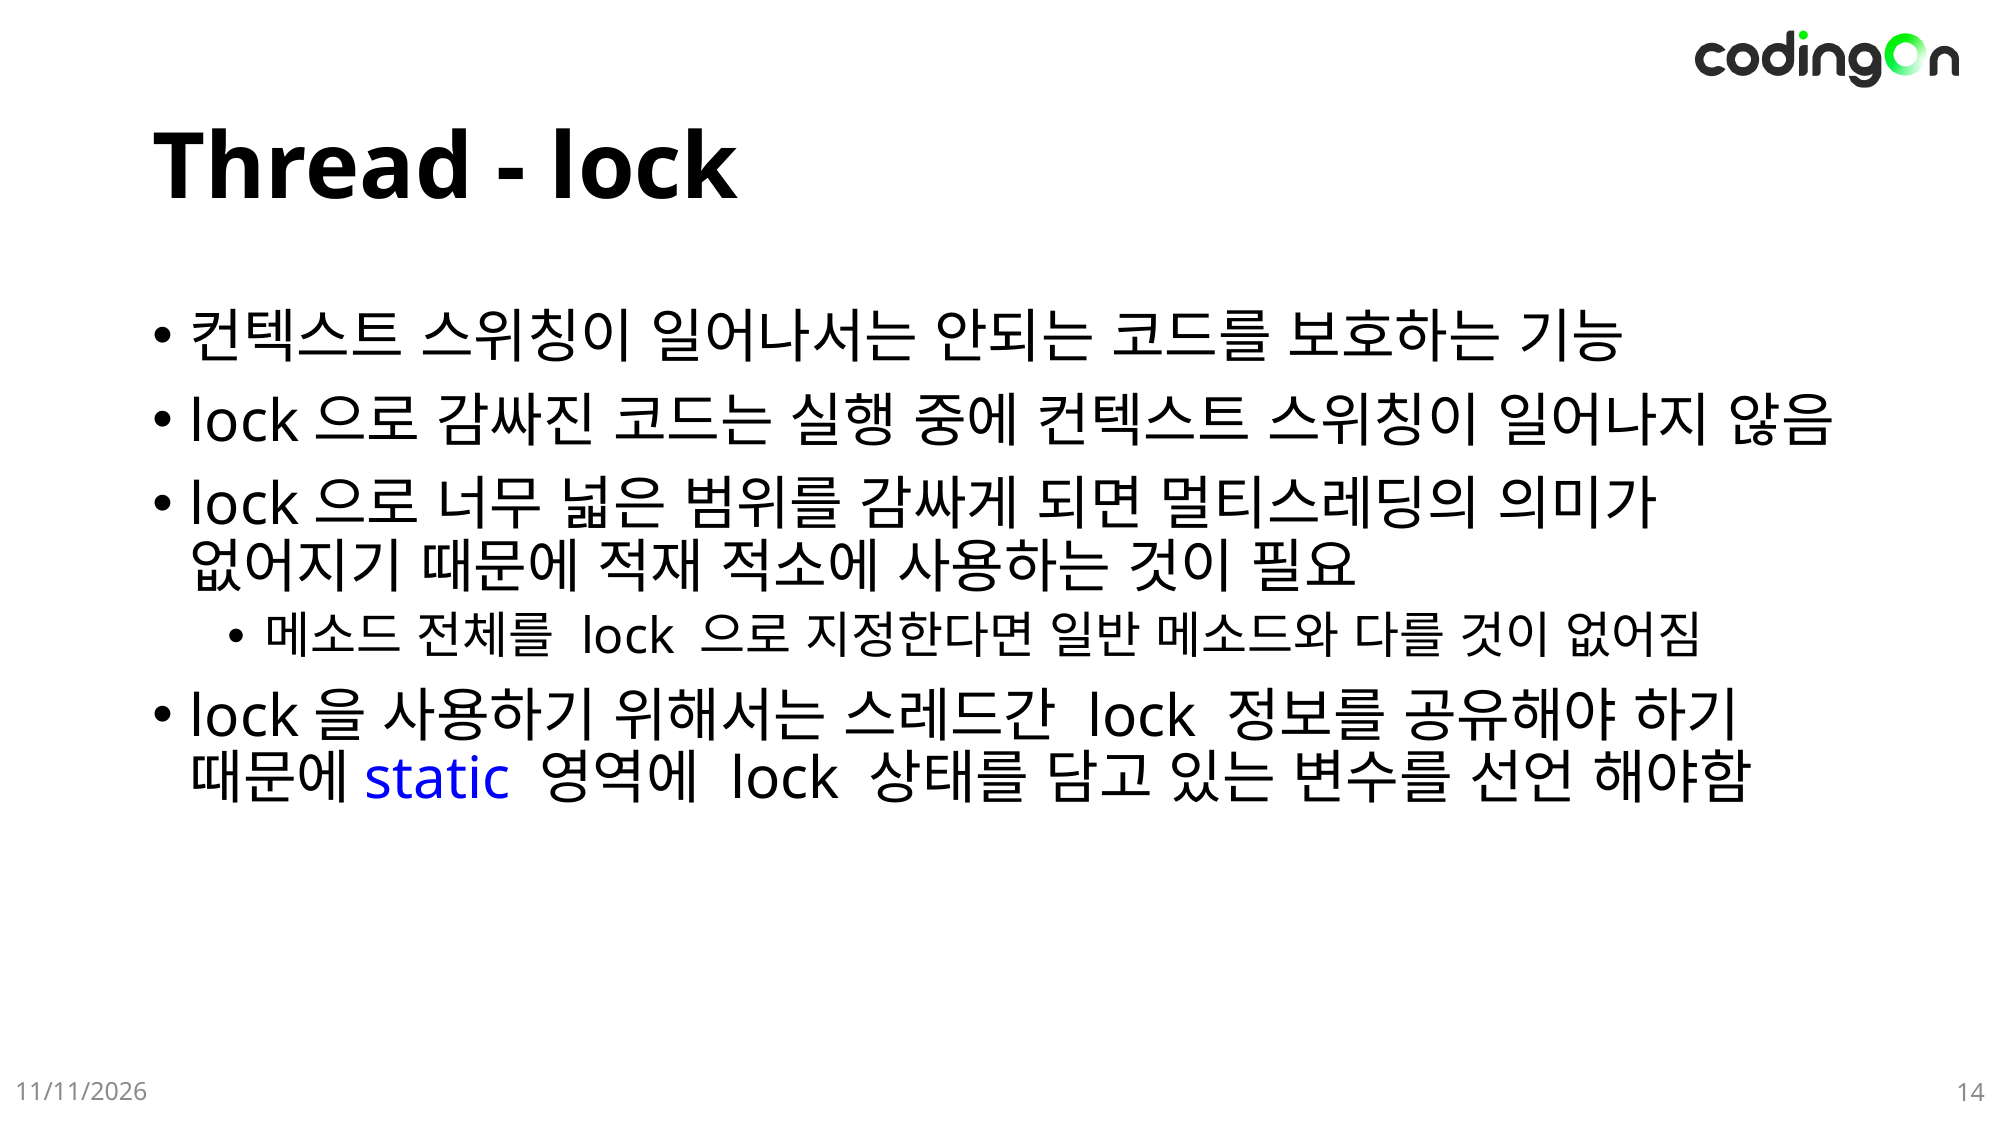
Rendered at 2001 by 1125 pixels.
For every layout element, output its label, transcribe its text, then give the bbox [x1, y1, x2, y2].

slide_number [0, 1062, 450, 1123]
slide_number 14 [1550, 1063, 2000, 1124]
list 컨텍스트 스위칭이 일어나서는 안되는 코드를 보호하는 기능 lock으로 감싸진 코드는 실행 중에 컨텍스트 스위칭이 일어나지 않음 lock으로 너무 넓은 범위를 감싸게 되면 멀티스레딩의 의미가 없어지기 때문에 적재 적소에 사용하는 것이 필요 메소드 전체를 lock 으로 지정한다면 일반 메소드와 다를 것이 없어짐 lock을 사용하기 위해서는 스레드간 lock 정보를 공유해야 하기 때문에static 영역에 lock 상태를 담고 있는 변수를 선언 해야함 [137, 299, 1863, 1014]
picture [1695, 30, 1959, 88]
title Thread - lock [137, 59, 1863, 278]
